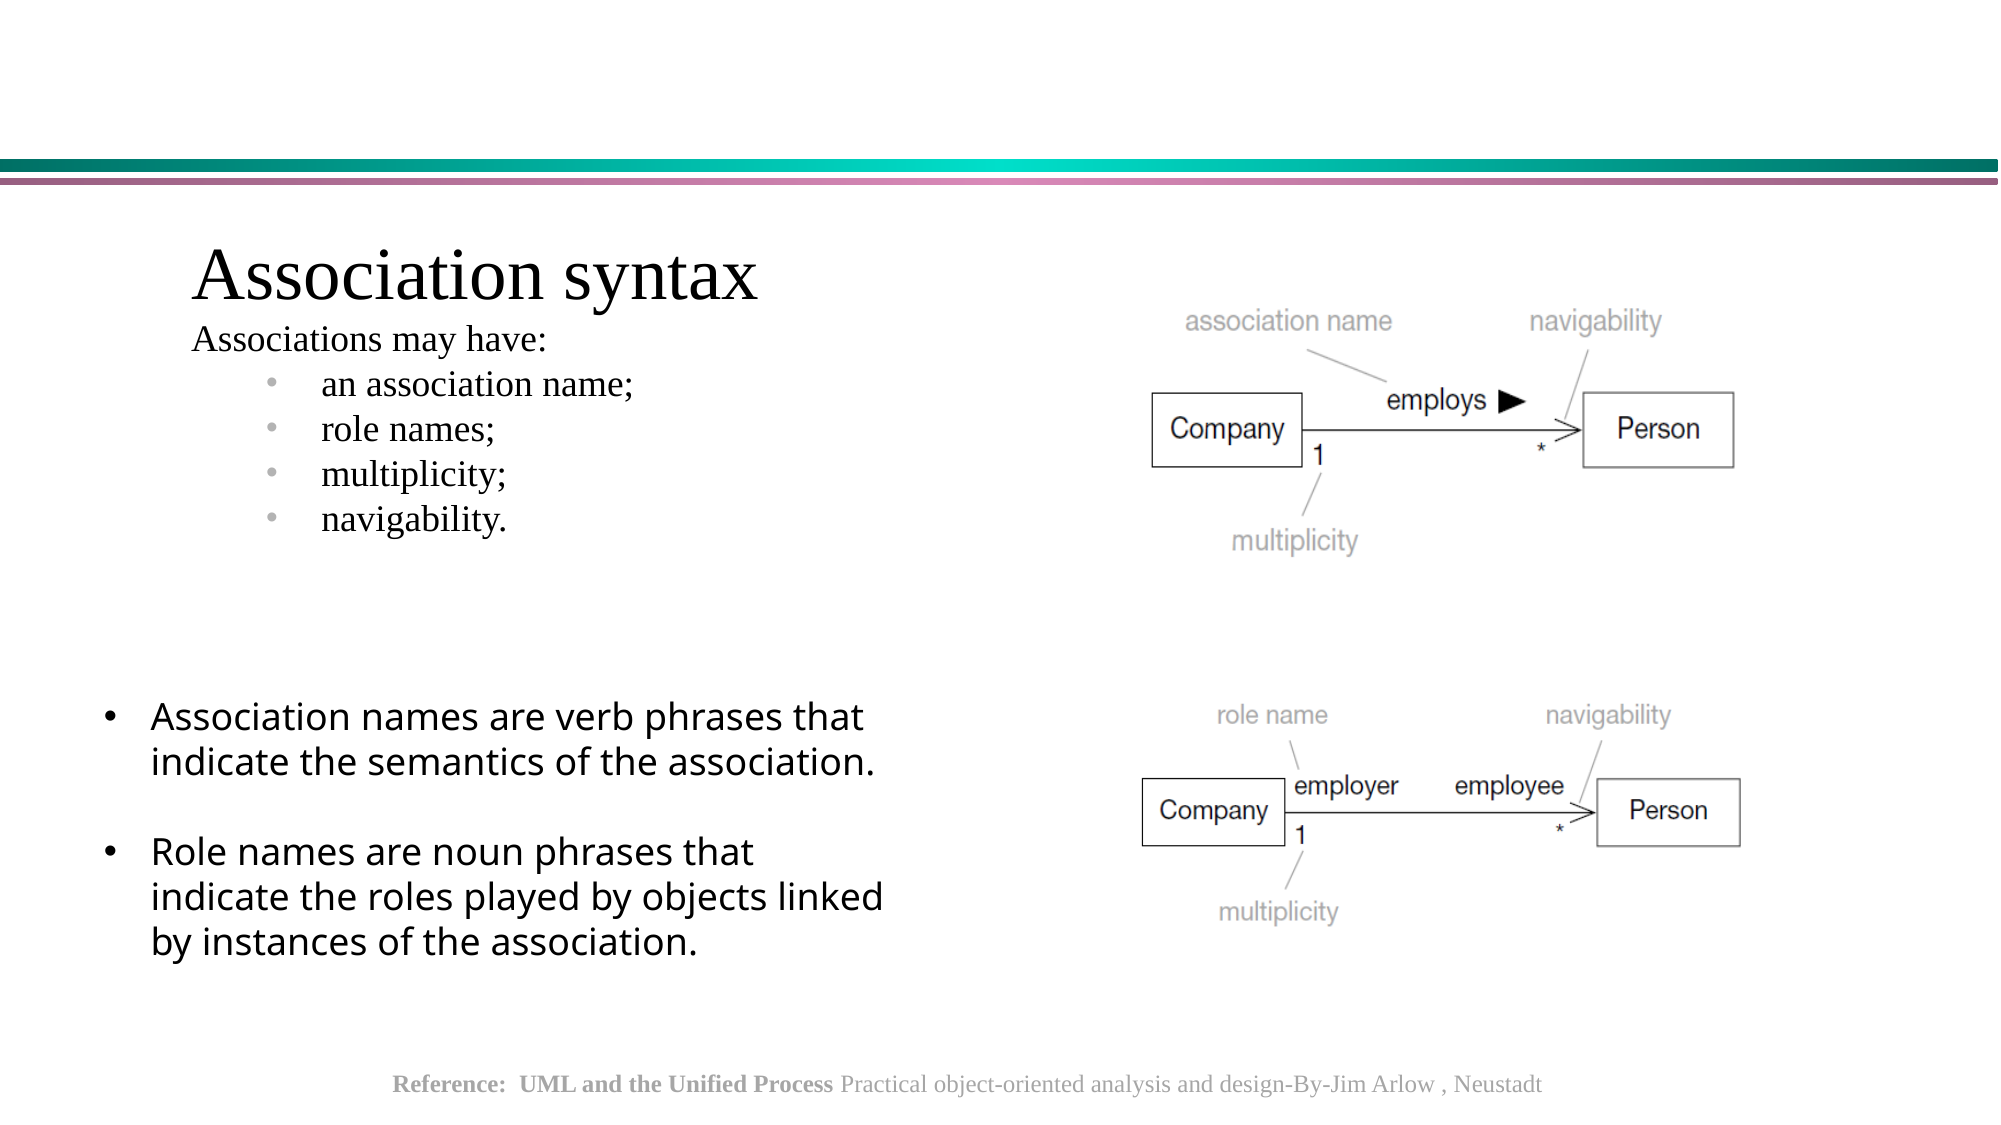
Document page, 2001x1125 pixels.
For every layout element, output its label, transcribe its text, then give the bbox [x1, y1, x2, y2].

text_box Association names are verb phrases that indicate the semantics of the association. Role names are noun phrases that indicate the roles played by objects linked by instances of the association. [88, 686, 919, 971]
picture [1108, 294, 1775, 568]
text_box Association syntax Associations may have: an association name; role names; multiplicity; navigability. [176, 216, 1177, 547]
picture [1108, 685, 1775, 942]
text_box Reference: UML and the Unified Process Practical object-oriented analysis and design-By-Jim Arlow , Neustadt [377, 1059, 1623, 1105]
